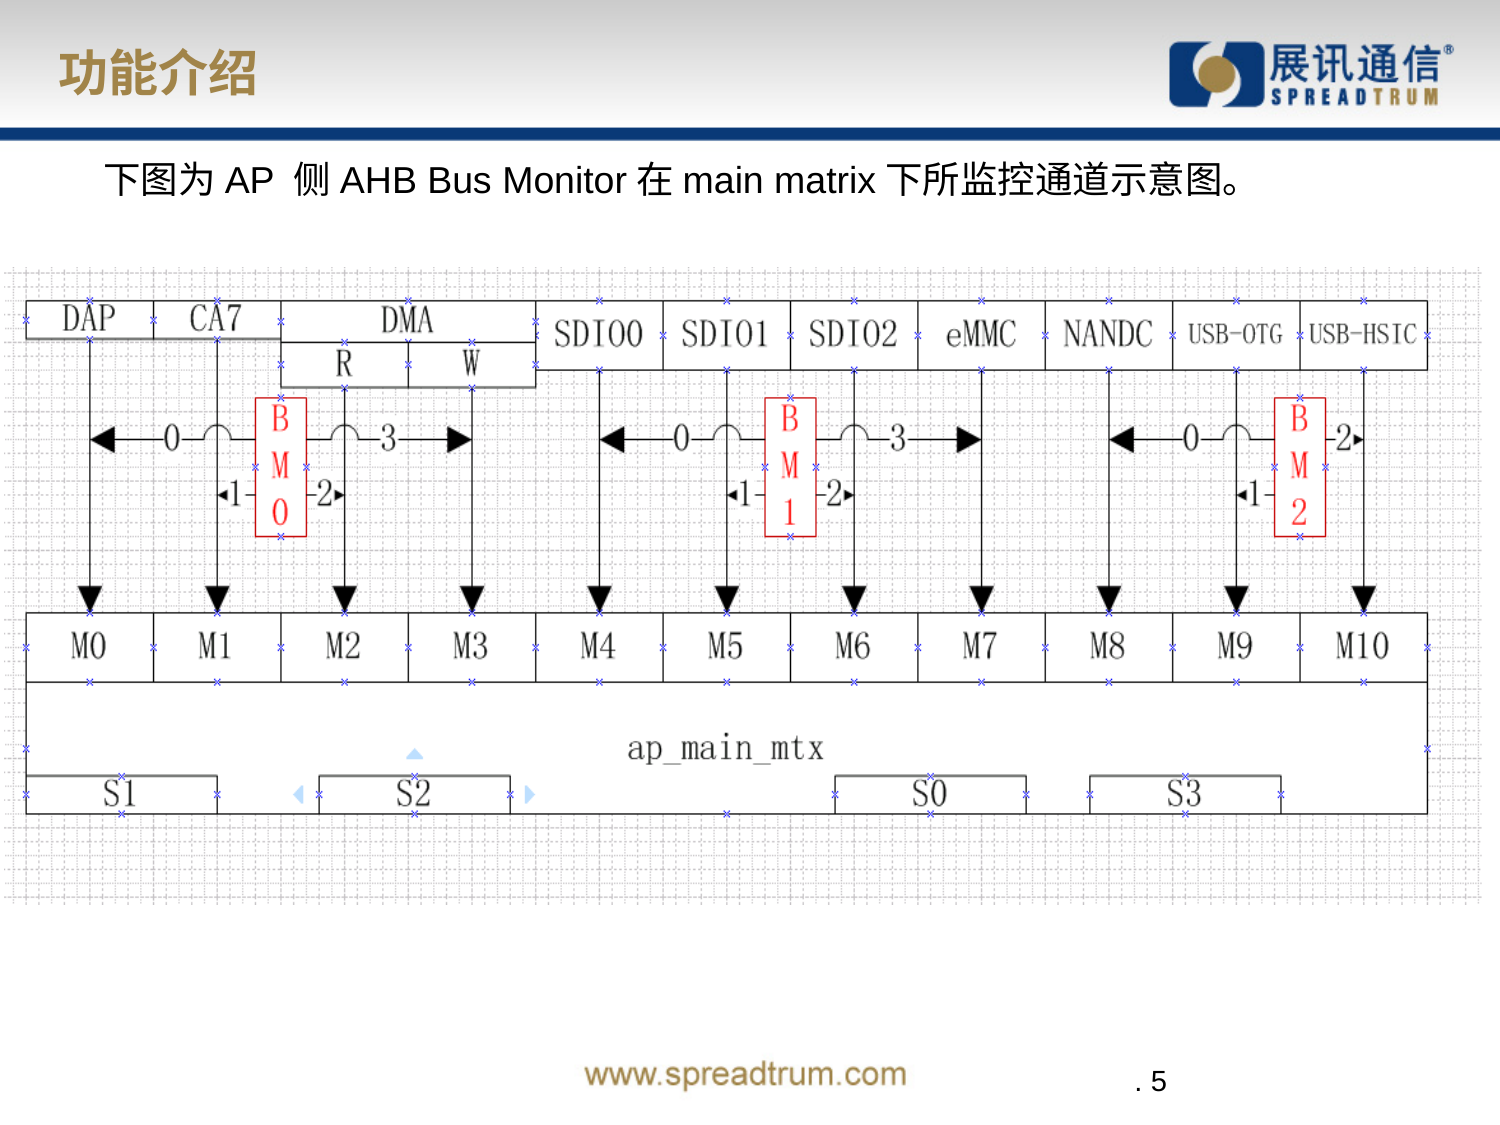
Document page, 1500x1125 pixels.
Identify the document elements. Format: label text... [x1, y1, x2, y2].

text_box 下图为AP 侧AHB Bus Monitor在main matrix下所监控通道示意图。 [88, 148, 1441, 209]
picture [0, 0, 1500, 1125]
title 功能介绍 [43, 34, 1046, 126]
slide_number . 5 [1103, 1054, 1454, 1102]
